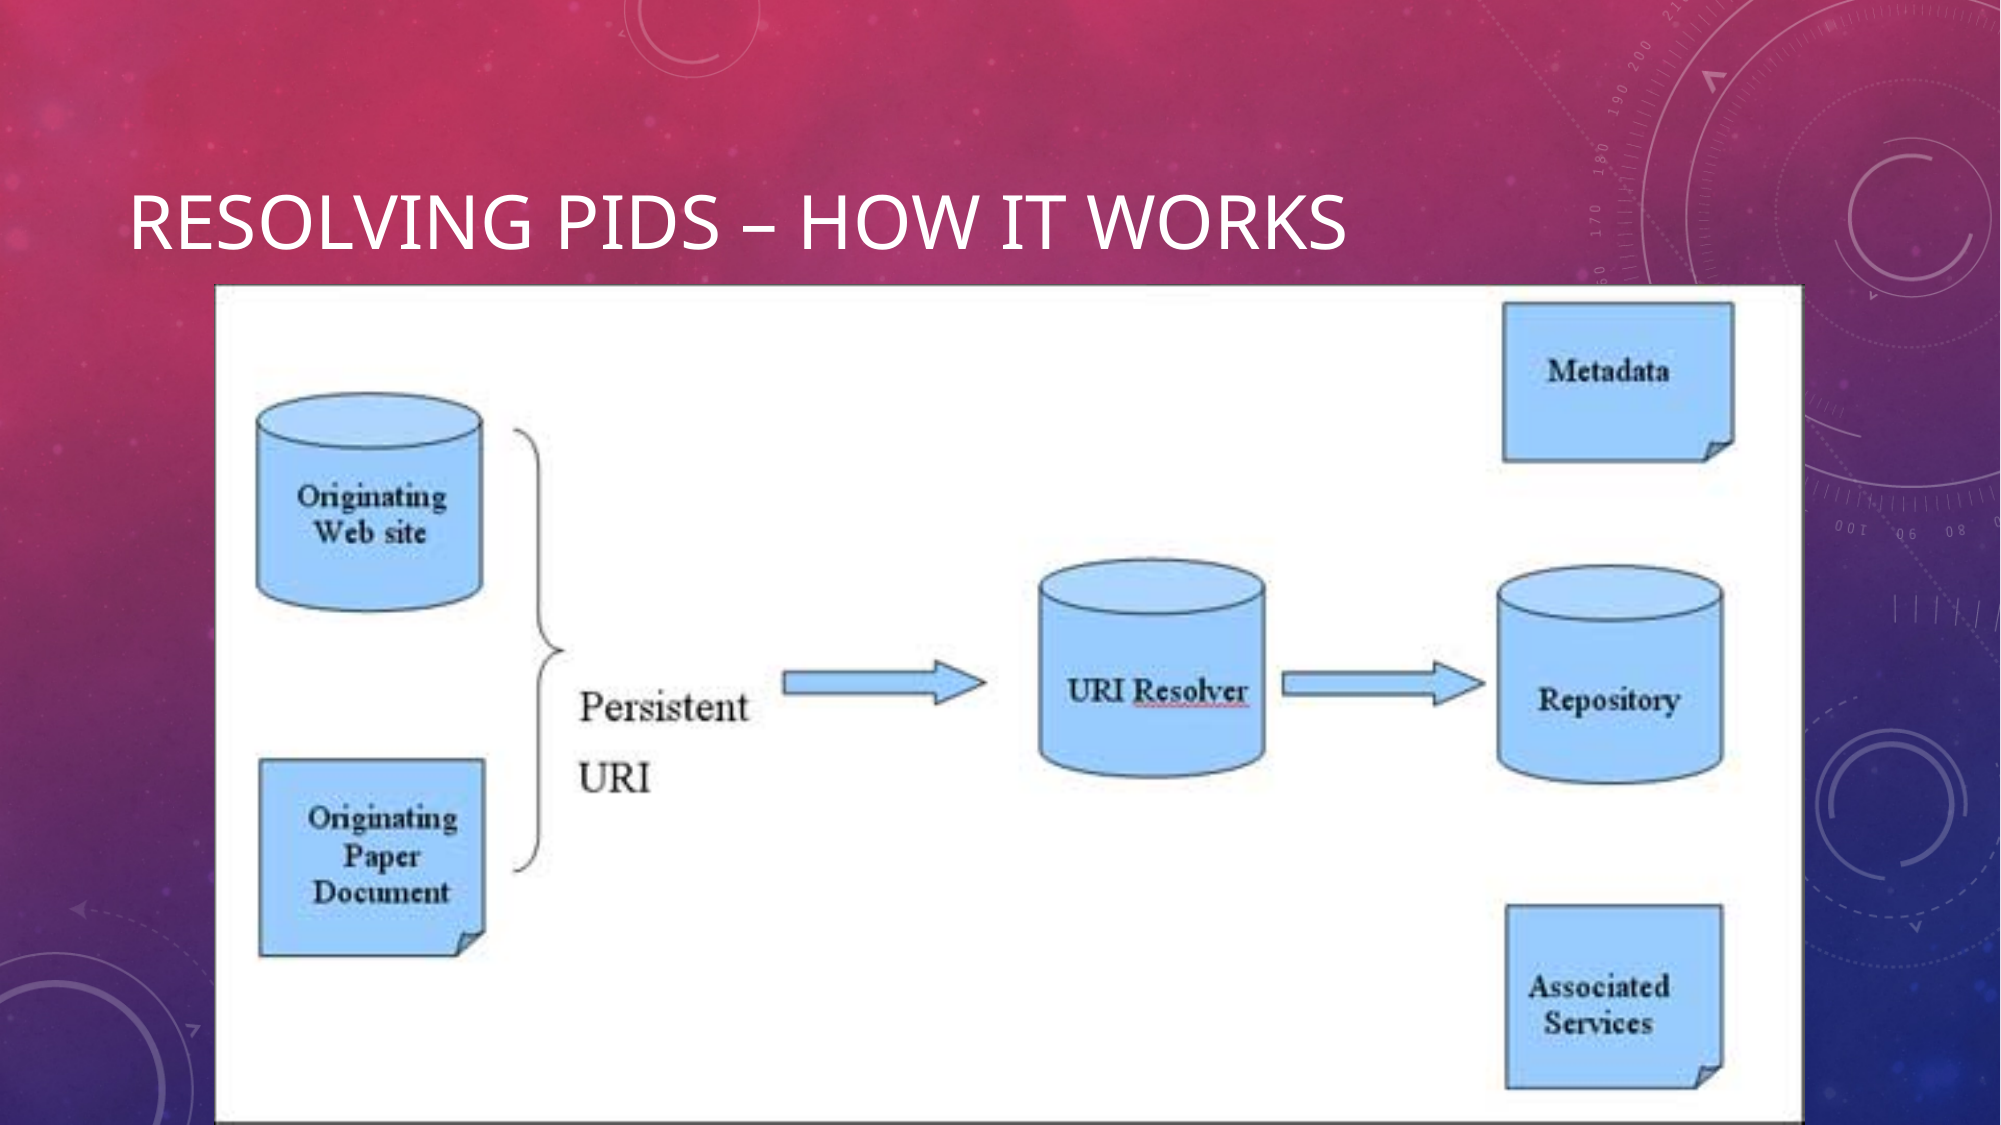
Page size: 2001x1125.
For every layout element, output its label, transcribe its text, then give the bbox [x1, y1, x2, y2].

picture [0, 0, 2001, 1125]
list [214, 284, 1805, 1125]
title Resolving PIDs – how It works [112, 99, 1775, 339]
